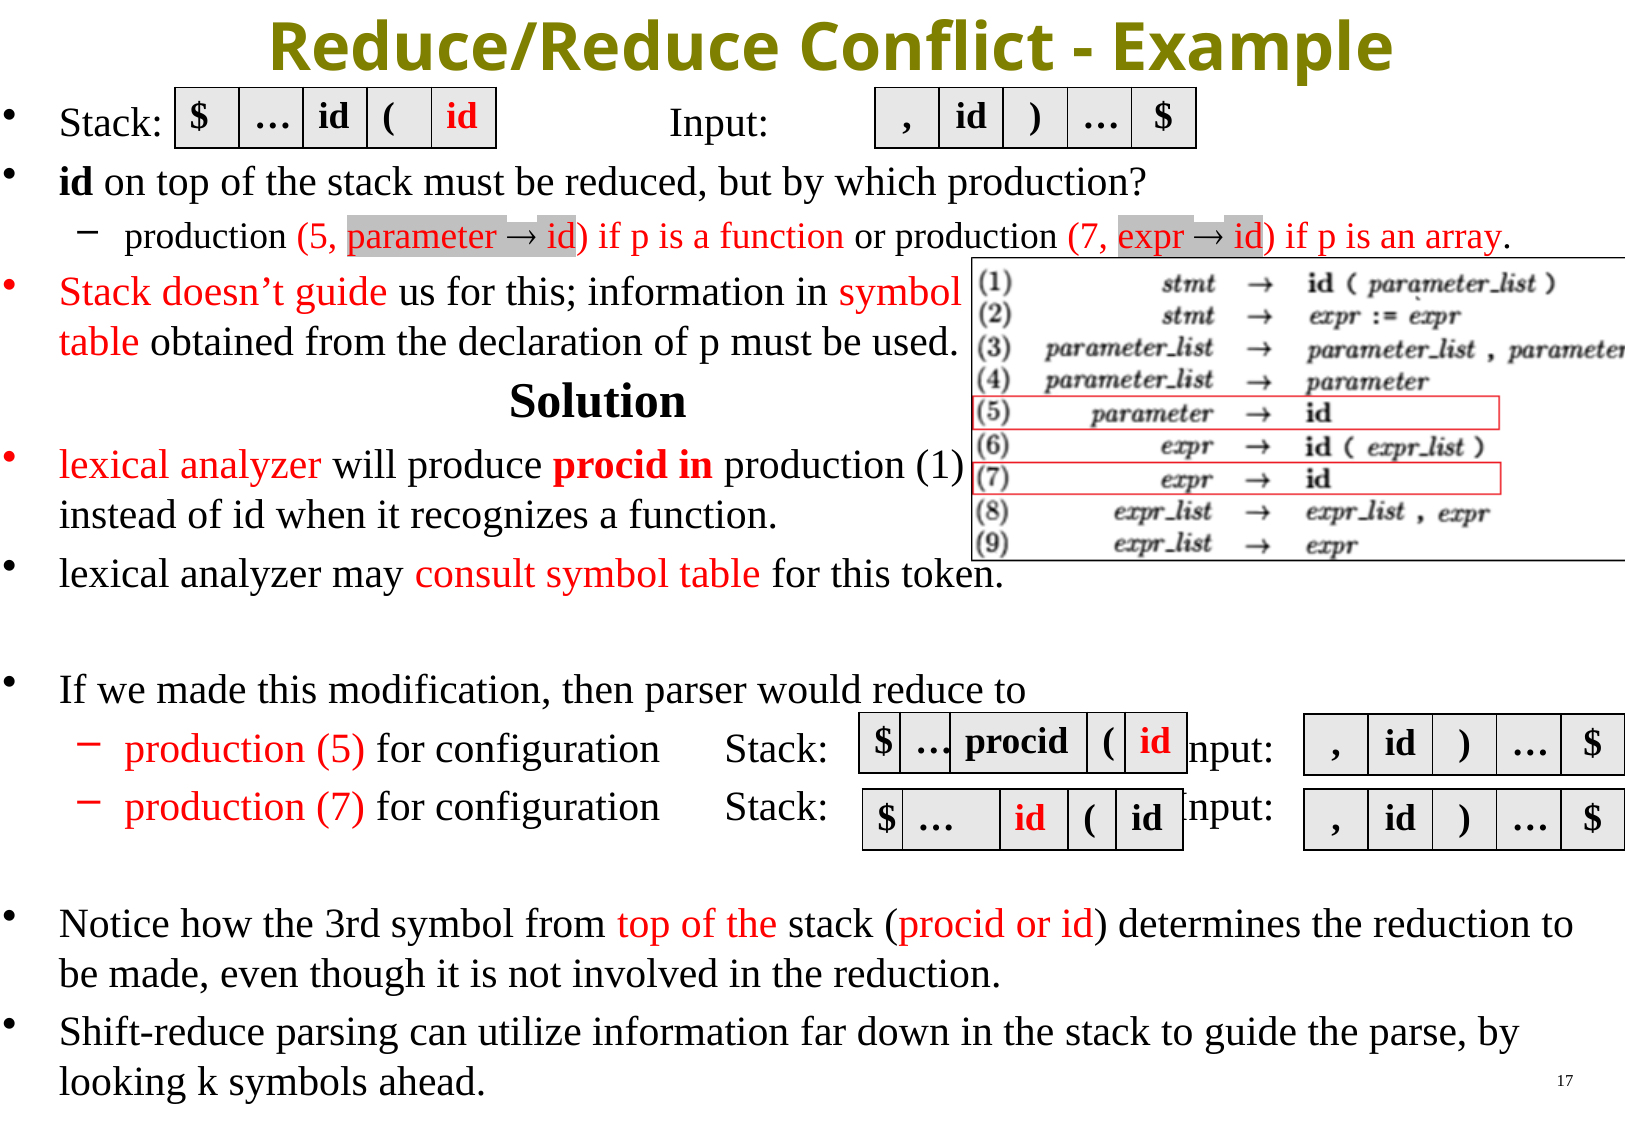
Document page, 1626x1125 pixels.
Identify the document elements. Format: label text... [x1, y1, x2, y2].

table_header … [1068, 88, 1131, 147]
table_header … [903, 790, 999, 849]
table_header id [1001, 790, 1067, 849]
table_header $ [1562, 715, 1624, 774]
title Reduce/Reduce Conflict - Example [62, 0, 1600, 87]
slide_number 17 [1250, 1062, 1589, 1100]
table_header , [876, 88, 938, 147]
table_header ( [368, 88, 431, 147]
table_header id [432, 88, 495, 147]
table_header ( [1069, 790, 1115, 849]
table_header id [940, 88, 1002, 147]
table_header id [1117, 790, 1182, 849]
table_header ) [1433, 790, 1496, 849]
table_header $ [1132, 88, 1195, 147]
table_header … [901, 713, 949, 772]
table_header procid [951, 713, 1086, 772]
table_header ( [1088, 713, 1124, 772]
table_header $ [860, 713, 899, 772]
table_header id [1126, 713, 1186, 772]
table_header … [240, 88, 302, 147]
table_header $ [1562, 790, 1624, 849]
table_header id [1369, 790, 1432, 849]
table_header id [304, 88, 366, 147]
table_header ) [1433, 715, 1496, 774]
table_header , [1305, 790, 1367, 849]
table_header , [1305, 715, 1367, 774]
table_header … [1497, 790, 1560, 849]
table_header $ [176, 88, 238, 147]
picture [971, 257, 1625, 563]
table_header $ [863, 790, 902, 849]
list Stack: Input: id on top of the stack must be reduced, but by which production? production (5, parameter  id) if p is a function or production (7, expr  id) if p is an array. Stack doesn’t guide us for this; information in symbol table obtained from the declaration of p must be used. Solution lexical analyzer will produce procid in production (1) instead of id when it recognizes a function. lexical analyzer may consult symbol table for this token. If we made this modification, then parser would reduce to production (5) for configuration Stack: Input: production (7) for configuration Stack: Input: Notice how the 3rd symbol from top of the stack (procid or id) determines the reduction to be made, even though it is not involved in the reduction. Shift-reduce parsing can utilize information far down in the stack to guide the parse, by looking k symbols ahead. [0, 87, 1625, 1100]
table_header ) [1004, 88, 1067, 147]
table_header … [1497, 715, 1560, 774]
table_header id [1369, 715, 1432, 774]
